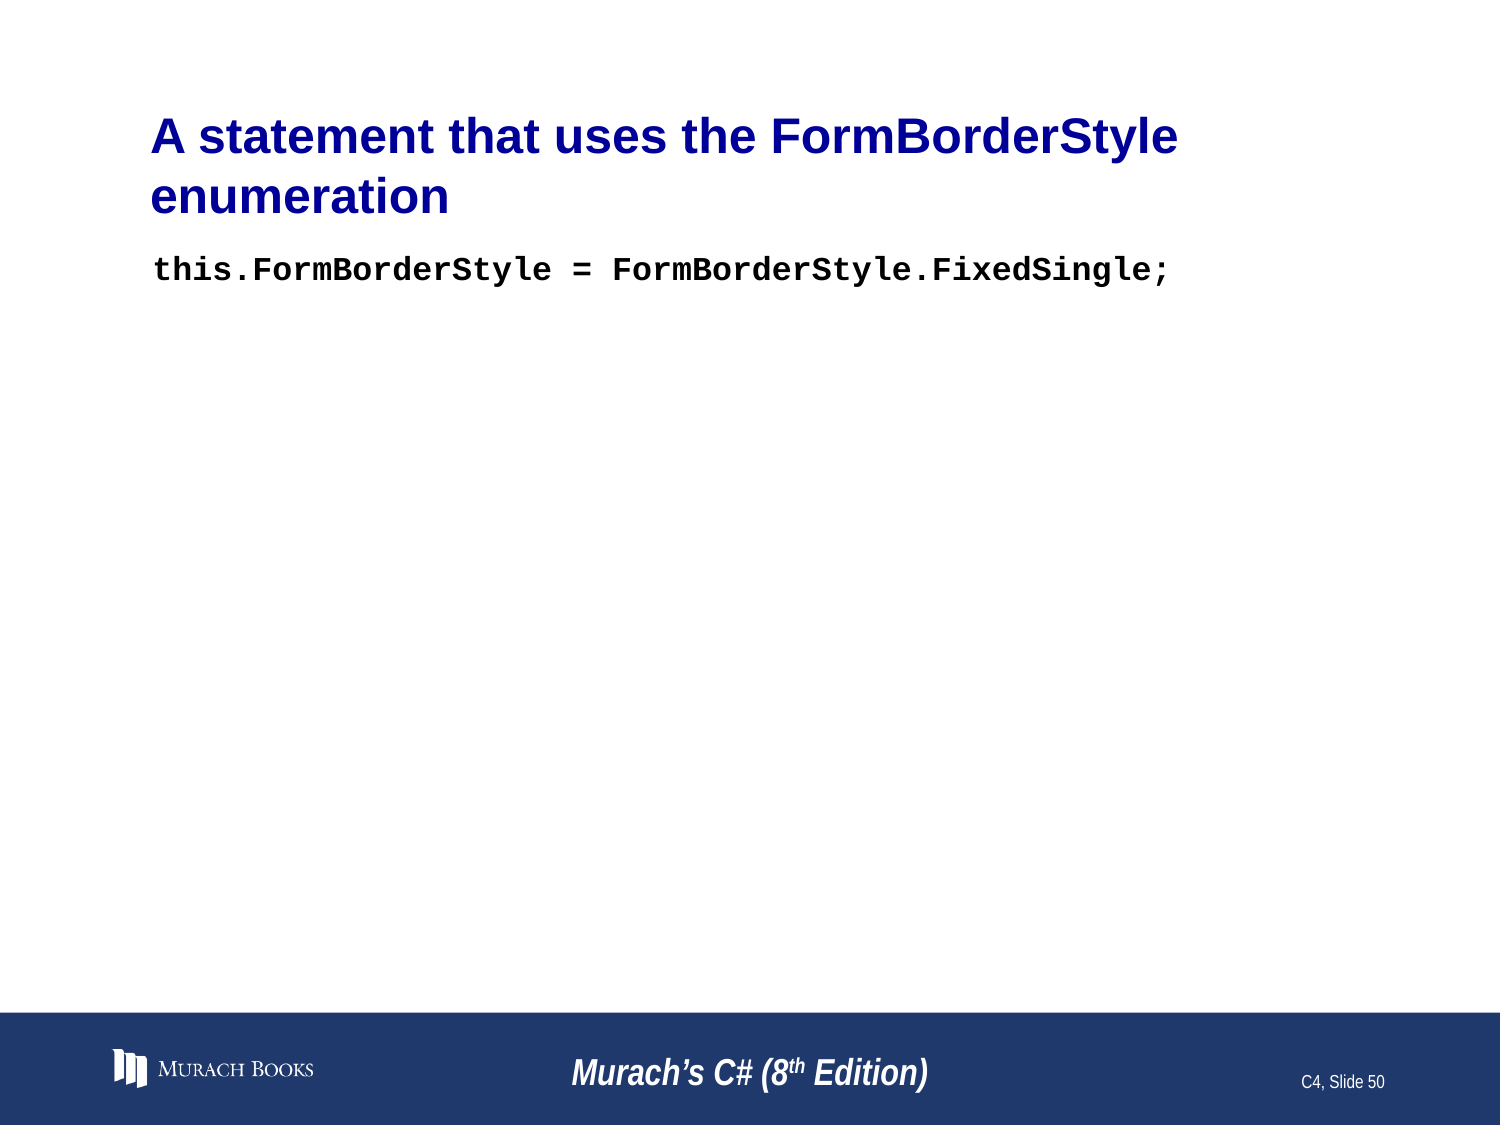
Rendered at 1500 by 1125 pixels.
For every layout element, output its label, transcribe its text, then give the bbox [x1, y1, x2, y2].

slide_number C4, Slide 50 [1087, 1025, 1400, 1100]
list this.FormBorderStyle = FormBorderStyle.FixedSingle; [137, 239, 1350, 978]
footer [12, 1025, 450, 1100]
title A statement that uses the FormBorderStyle enumeration [150, 102, 1350, 224]
slide_number Murach’s C# (8th Edition) [450, 1025, 1050, 1100]
